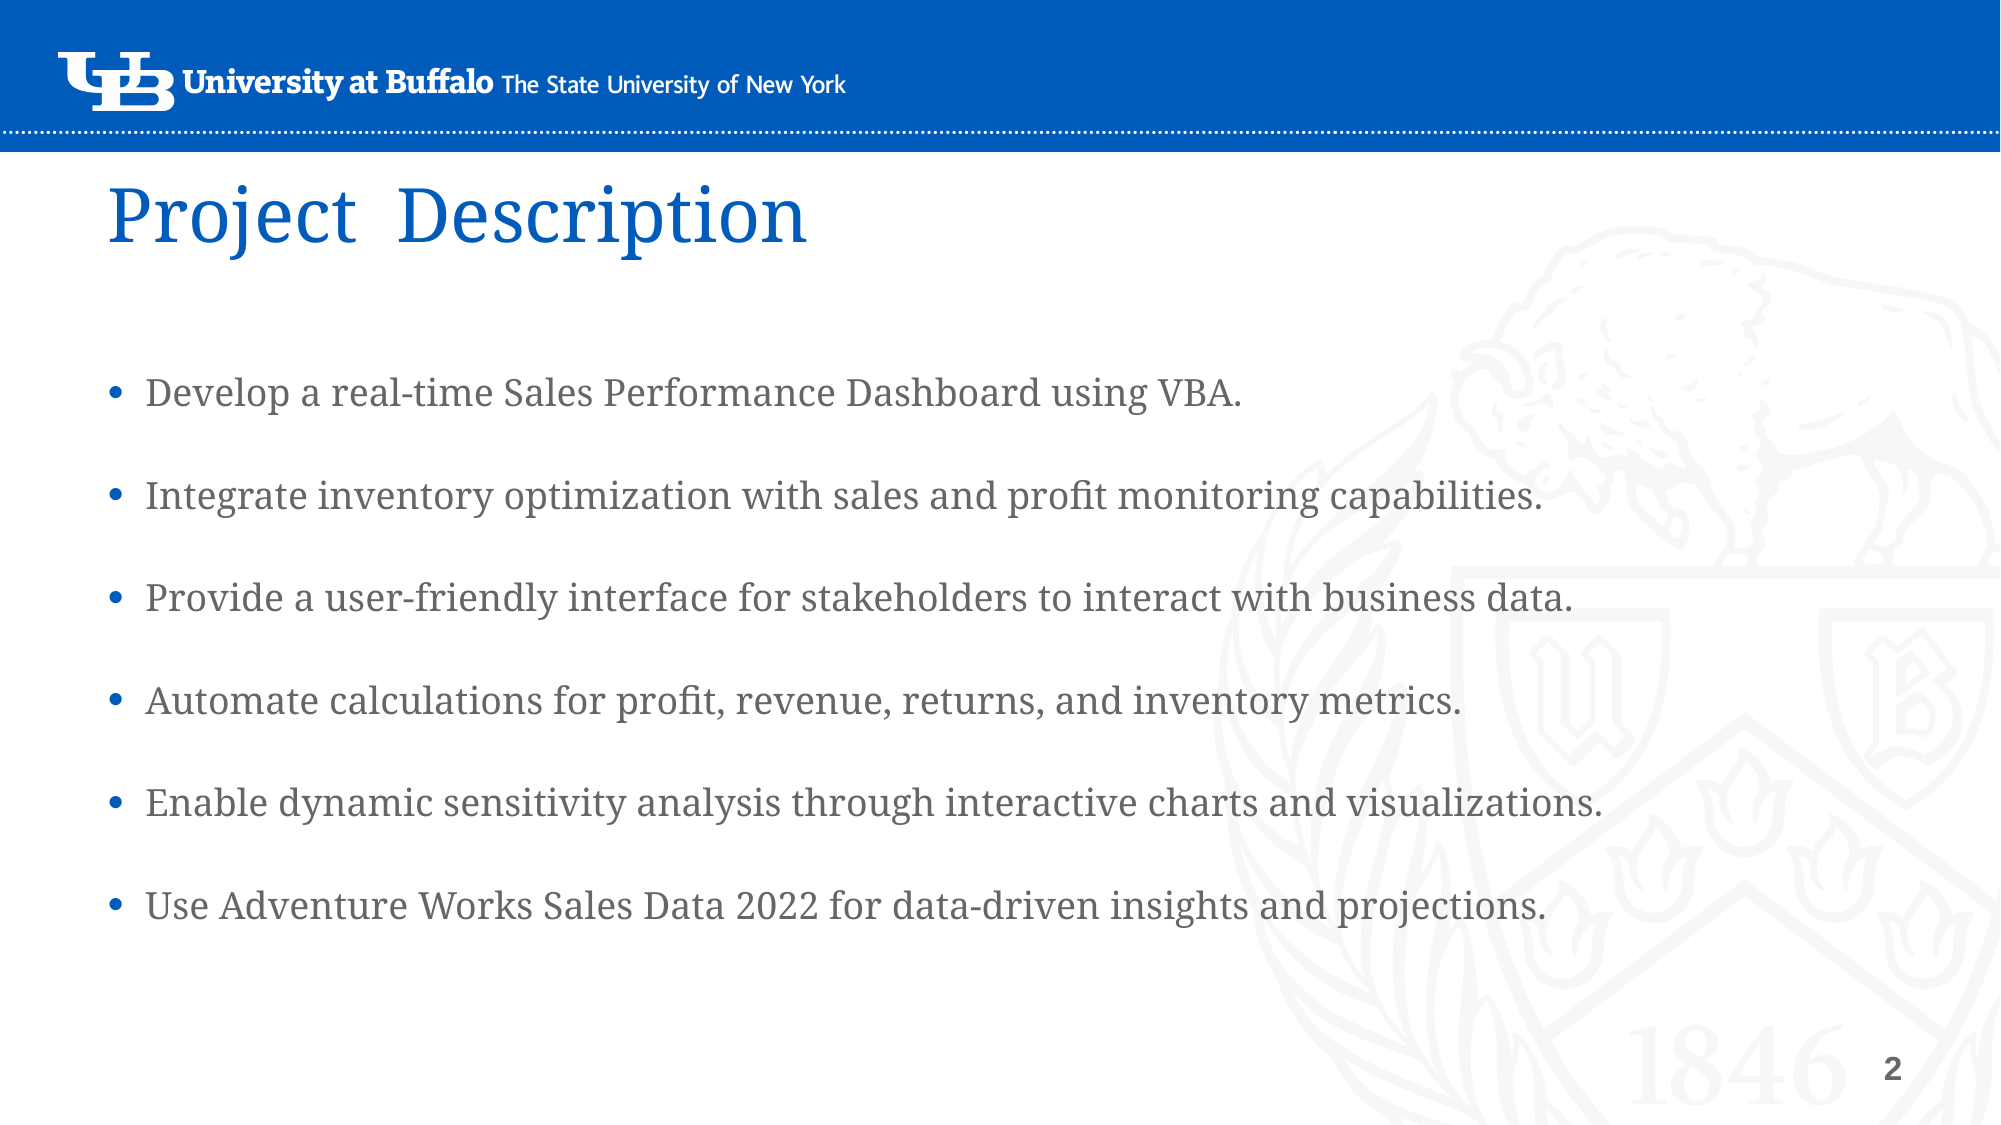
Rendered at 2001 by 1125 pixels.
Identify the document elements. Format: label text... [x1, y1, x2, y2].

title Project Description [93, 169, 1234, 267]
footer 2 [1242, 1036, 1918, 1097]
picture [0, 0, 2001, 1125]
list Develop a real-time Sales Performance Dashboard using VBA. Integrate inventory optimization with sales and profit monitoring capabilities. Provide a user-friendly interface for stakeholders to interact with business data. Automate calculations for profit, revenue, returns, and inventory metrics. Enable dynamic sensitivity analysis through interactive charts and visualizations. Use Adventure Works Sales Data 2022 for data-driven insights and projections. [93, 316, 1918, 1010]
